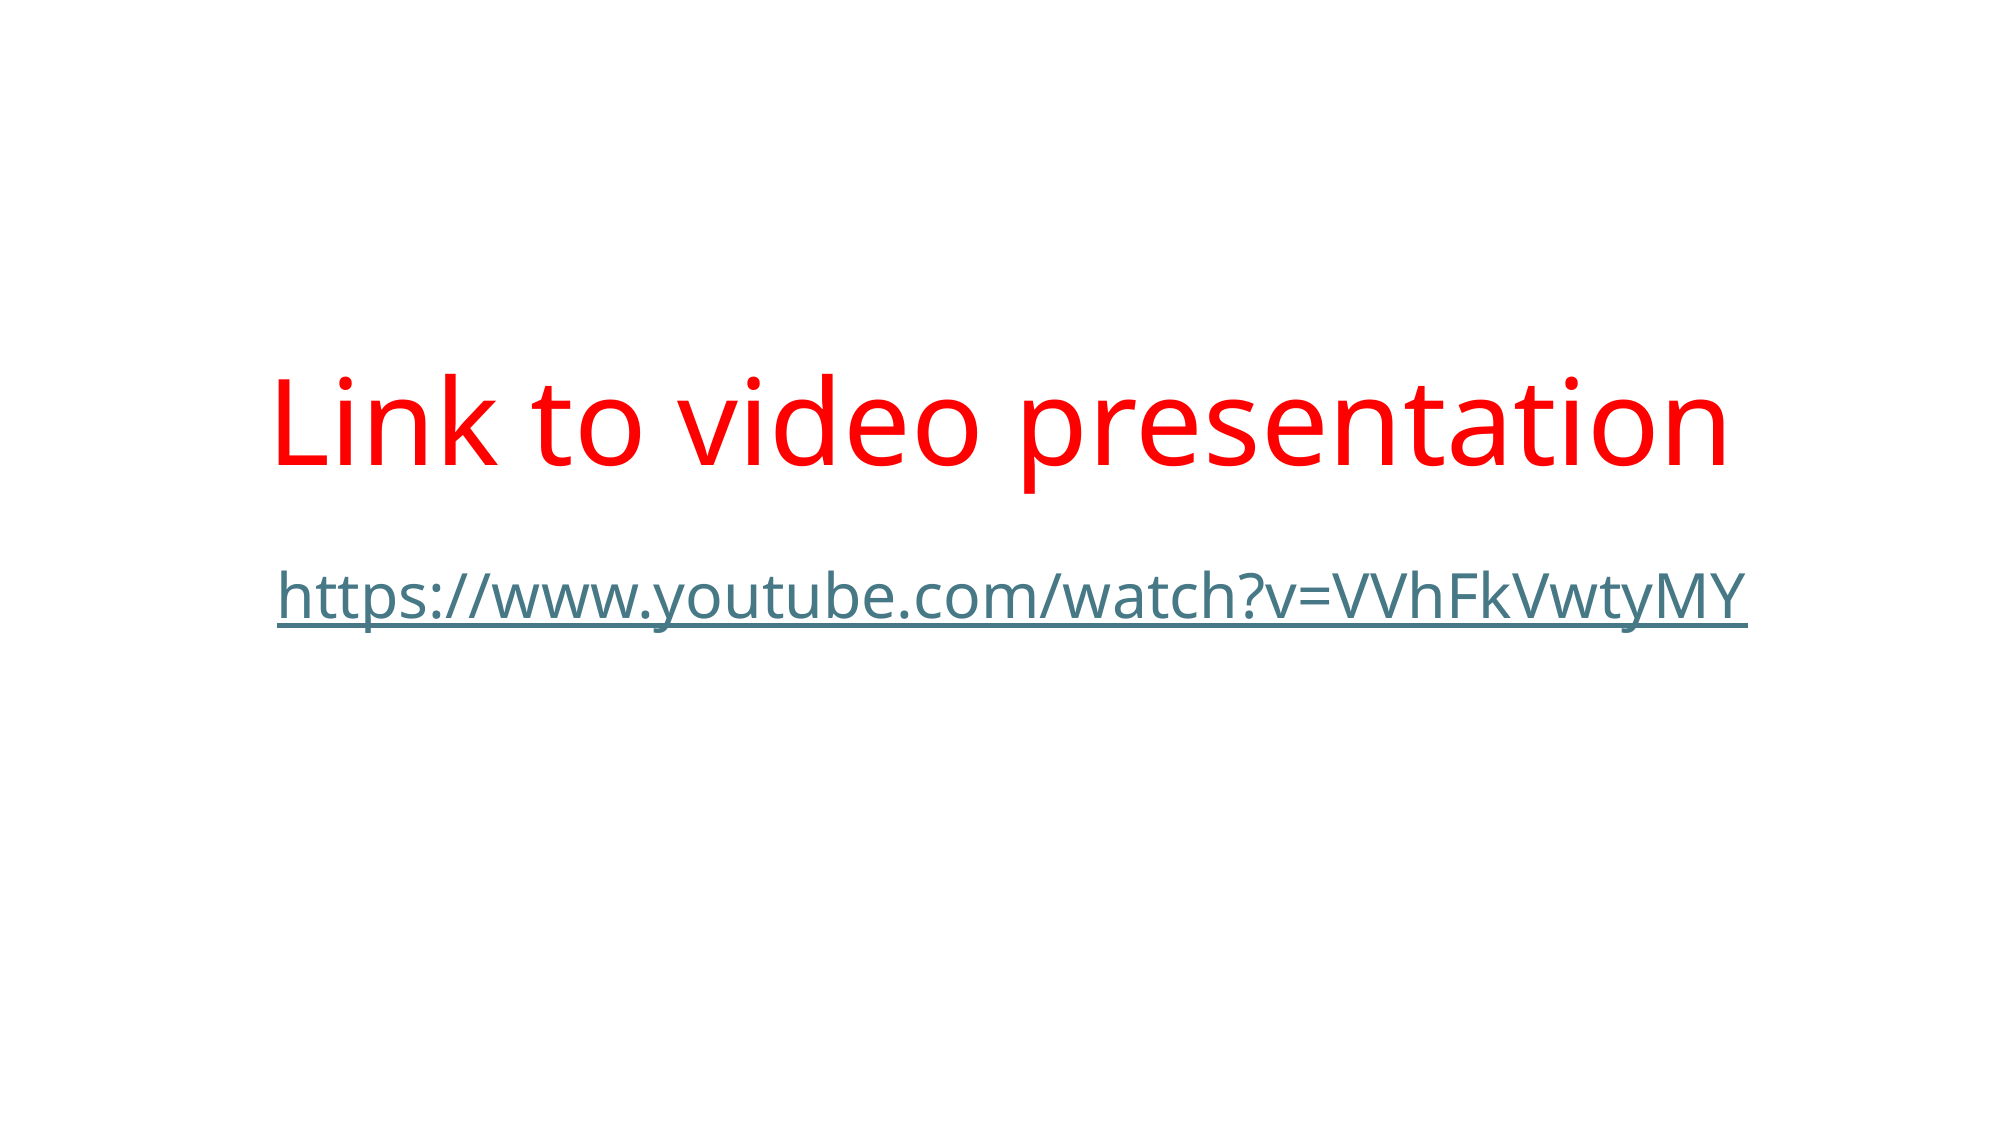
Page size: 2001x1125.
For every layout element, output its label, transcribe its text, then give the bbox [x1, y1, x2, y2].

text_box https://www.youtube.com/watch?v=VVhFkVwtyMY [245, 549, 1779, 702]
title Link to video presentation [251, 228, 1752, 500]
